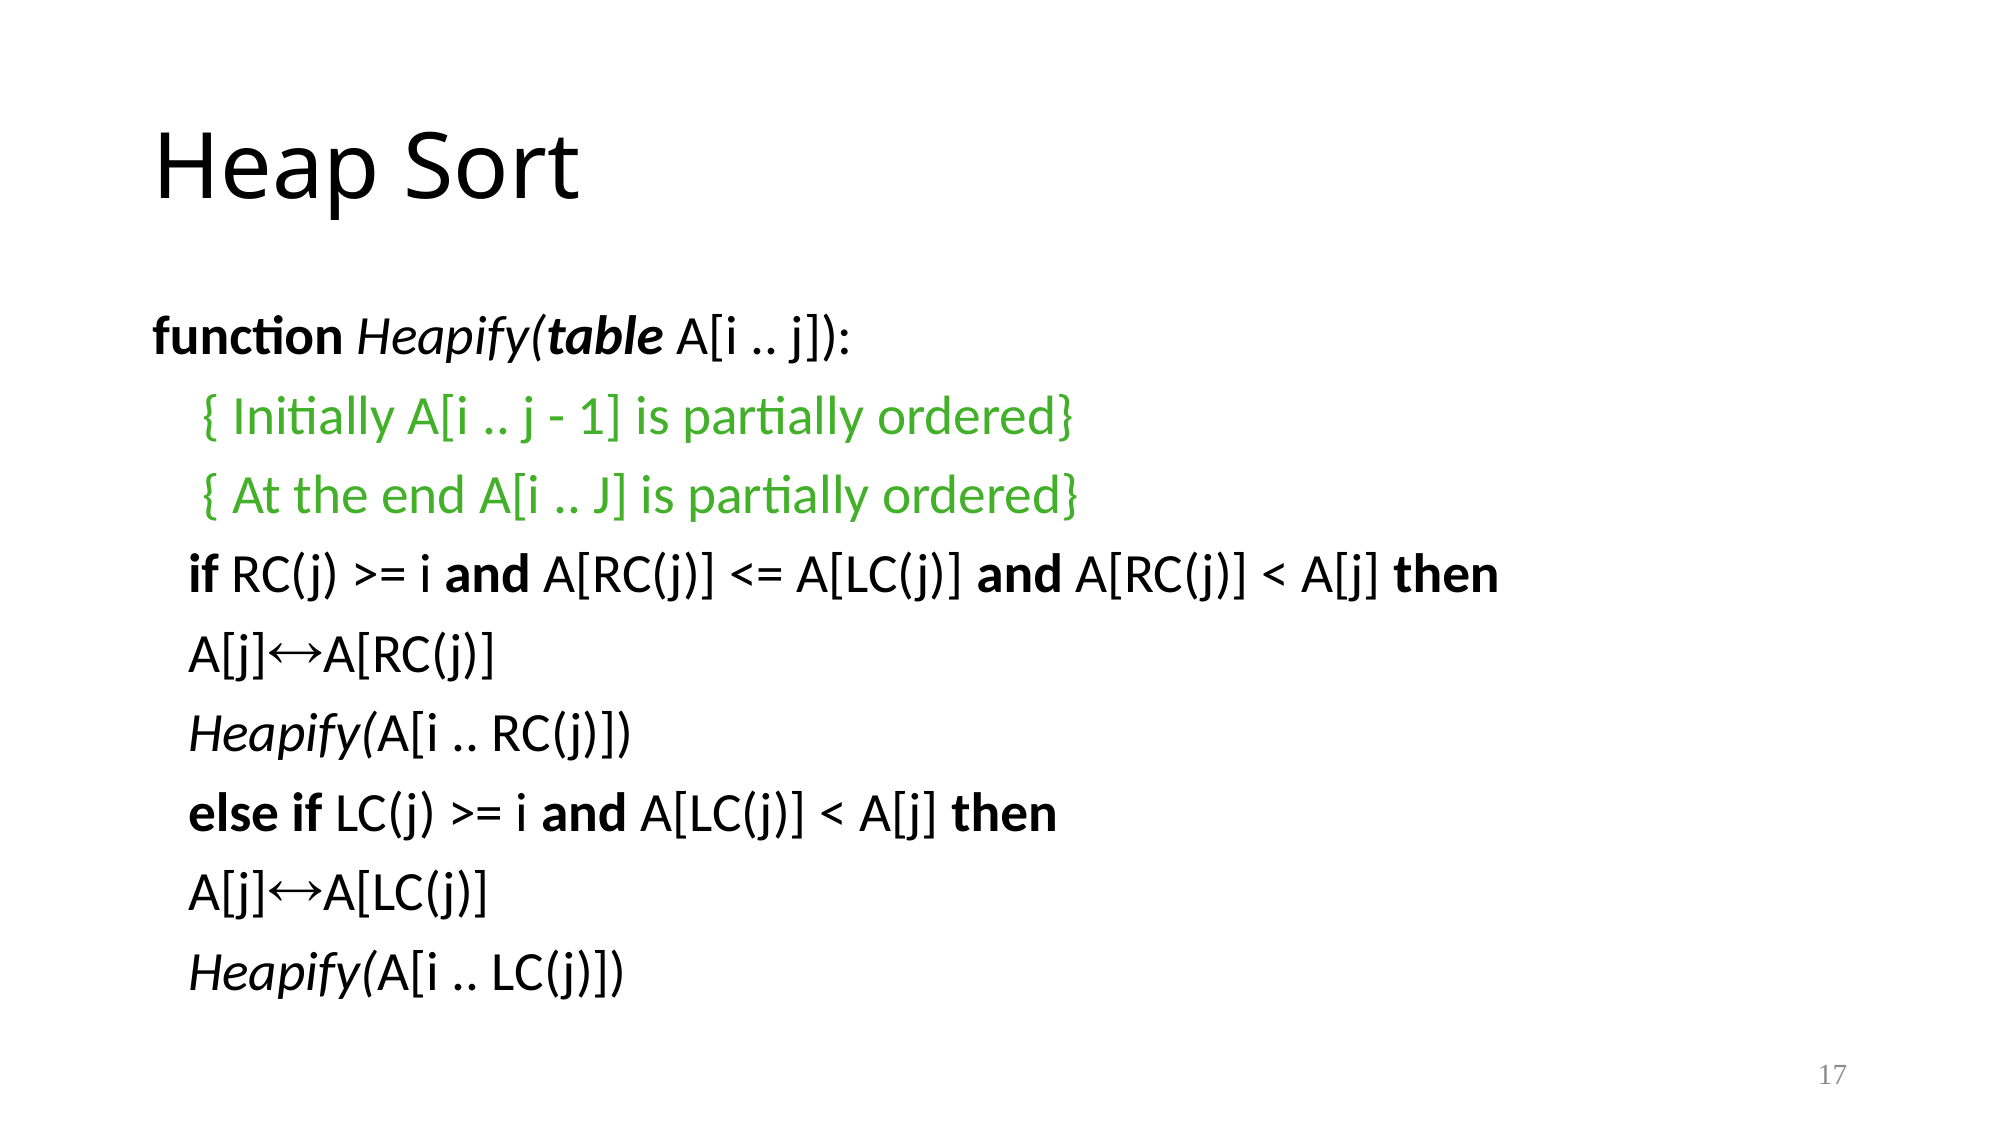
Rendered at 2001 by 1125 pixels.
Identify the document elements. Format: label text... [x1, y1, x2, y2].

list function Heapify(table A[i .. j]): { Initially A[i .. j - 1] is partially ordered} { At the end A[i .. J] is partially ordered} if RC(j) >= i and A[RC(j)] <= A[LC(j)] and A[RC(j)] < A[j] then A[j]A[RC(j)] Heapify(A[i .. RC(j)]) else if LC(j) >= i and A[LC(j)] < A[j] then A[j]A[LC(j)] Heapify(A[i .. LC(j)]) [137, 299, 1863, 1014]
slide_number 17 [1412, 1042, 1863, 1103]
title Heap Sort [137, 59, 1863, 278]
